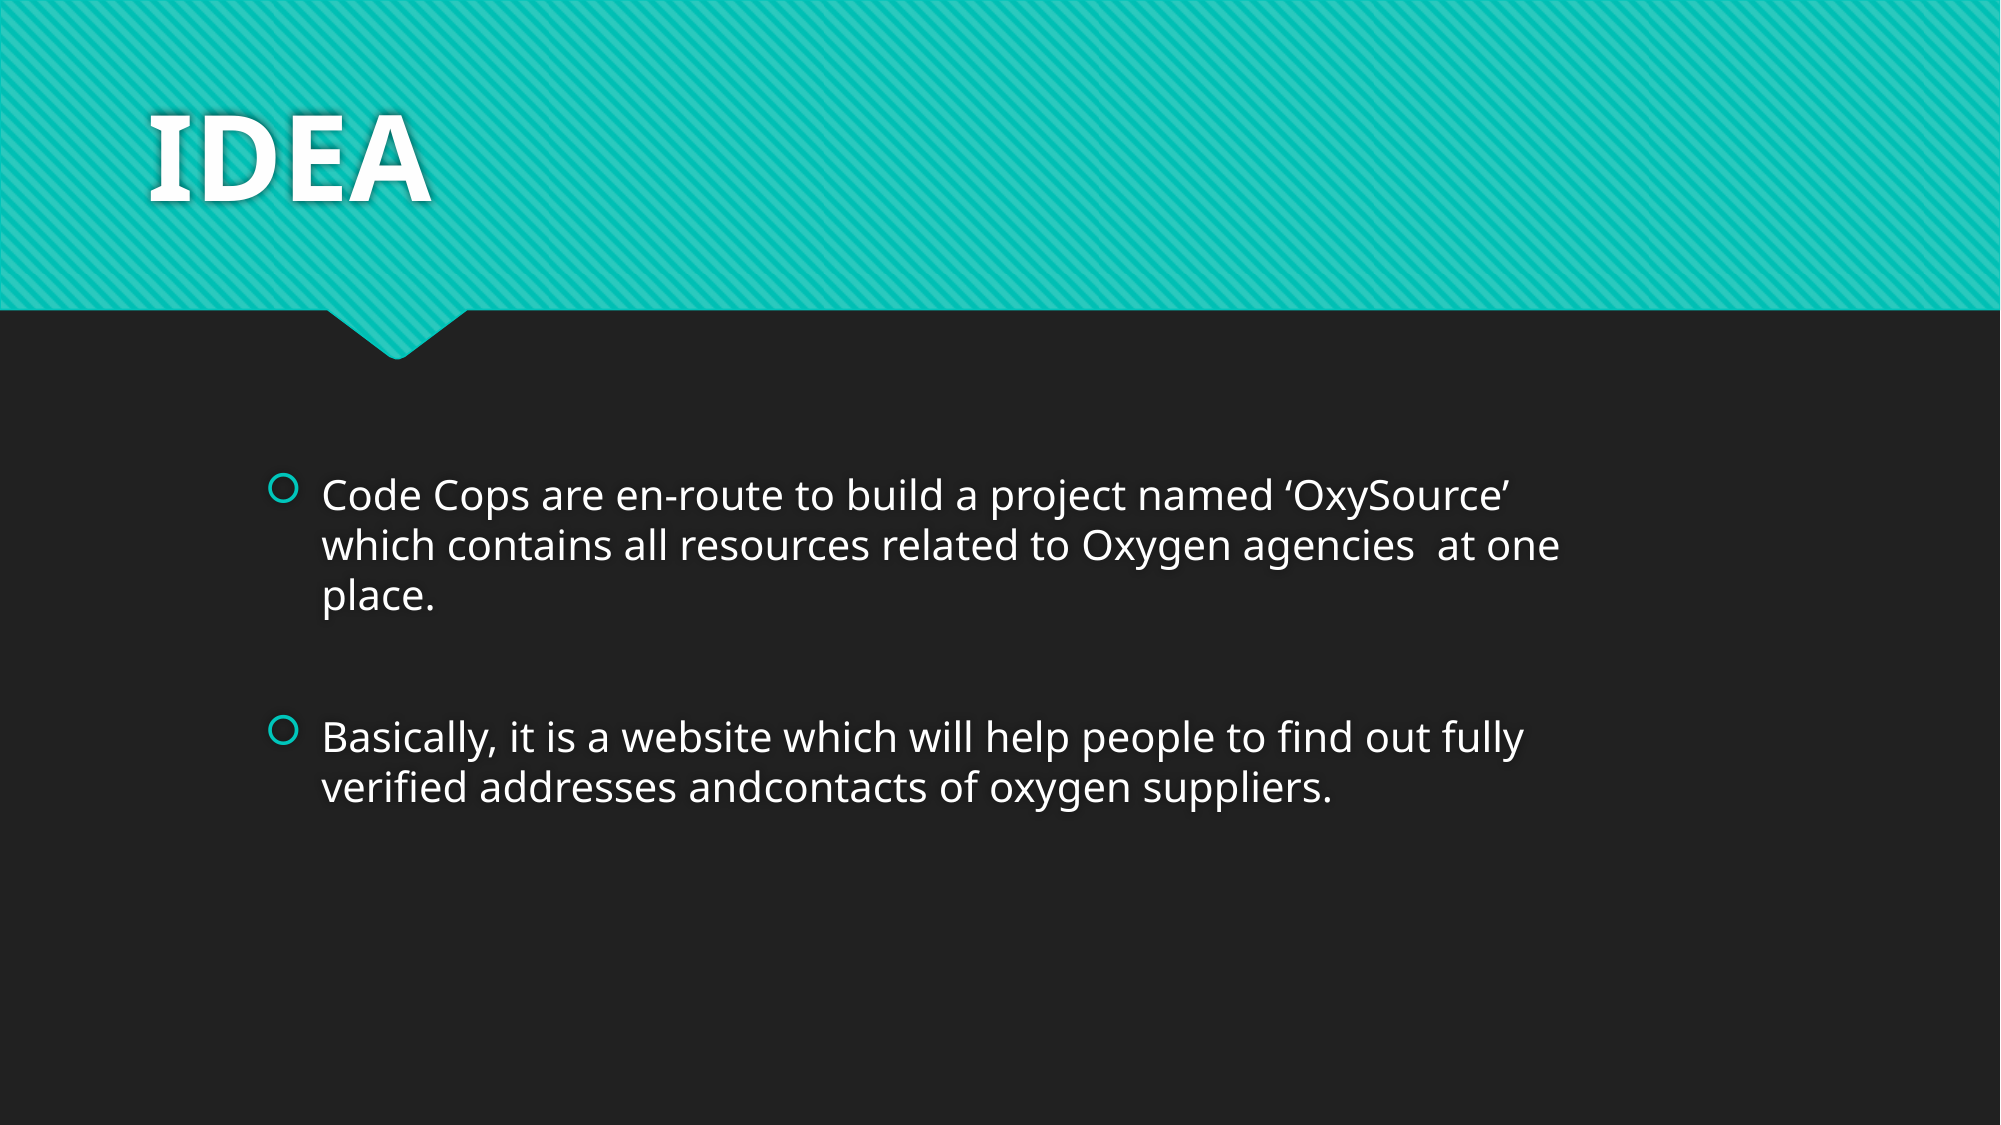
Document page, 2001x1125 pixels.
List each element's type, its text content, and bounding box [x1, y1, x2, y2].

list Code Cops are en-route to build a project named ‘OxySource’ which contains all resources related to Oxygen agencies at one place. Basically, it is a website which will help people to find out fully verified addresses andcontacts of oxygen suppliers. [249, 299, 1638, 1050]
title IDEA [132, 73, 1868, 233]
